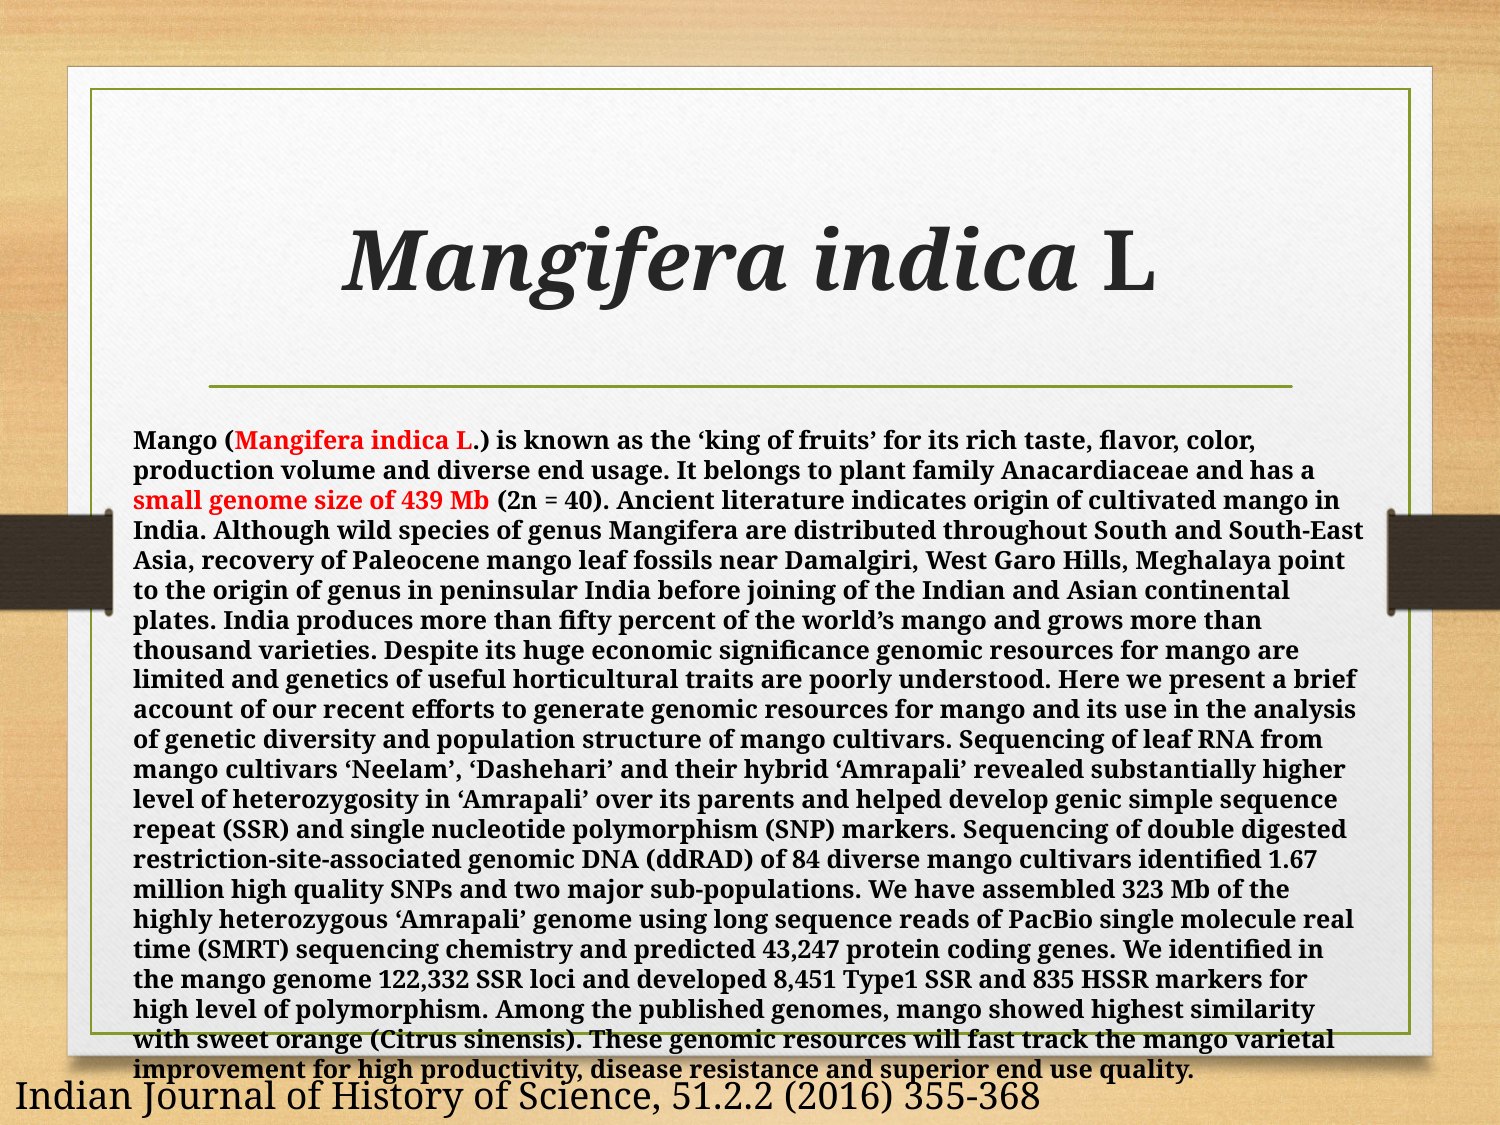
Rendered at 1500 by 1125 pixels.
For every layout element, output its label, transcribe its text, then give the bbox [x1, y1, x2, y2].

title Mangifera indica L [193, 150, 1309, 365]
text_box Mango (Mangifera indica L.) is known as the ‘king of fruits’ for its rich taste, flavor, color, production volume and diverse end usage. It belongs to plant family Anacardiaceae and has a small genome size of 439 Mb (2n = 40). Ancient literature indicates origin of cultivated mango in India. Although wild species of genus Mangifera are distributed throughout South and South-East Asia, recovery of Paleocene mango leaf fossils near Damalgiri, West Garo Hills, Meghalaya point to the origin of genus in peninsular India before joining of the Indian and Asian continental plates. India produces more than fifty percent of the world’s mango and grows more than thousand varieties. Despite its huge economic significance genomic resources for mango are limited and genetics of useful horticultural traits are poorly understood. Here we present a brief account of our recent efforts to generate genomic resources for mango and its use in the analysis of genetic diversity and population structure of mango cultivars. Sequencing of leaf RNA from mango cultivars ‘Neelam’, ‘Dashehari’ and their hybrid ‘Amrapali’ revealed substantially higher level of heterozygosity in ‘Amrapali’ over its parents and helped develop genic simple sequence repeat (SSR) and single nucleotide polymorphism (SNP) markers. Sequencing of double digested restriction-site-associated genomic DNA (ddRAD) of 84 diverse mango cultivars identified 1.67 million high quality SNPs and two major sub-populations. We have assembled 323 Mb of the highly heterozygous ‘Amrapali’ genome using long sequence reads of PacBio single molecule real time (SMRT) sequencing chemistry and predicted 43,247 protein coding genes. We identified in the mango genome 122,332 SSR loci and developed 8,451 Type1 SSR and 835 HSSR markers for high level of polymorphism. Among the published genomes, mango showed highest similarity with sweet orange (Citrus sinensis). These genomic resources will fast track the mango varietal improvement for high productivity, disease resistance and superior end use quality. [118, 417, 1388, 1091]
picture [0, 0, 1500, 1125]
text_box Indian Journal of History of Science, 51.2.2 (2016) 355-368 [0, 1064, 1067, 1125]
